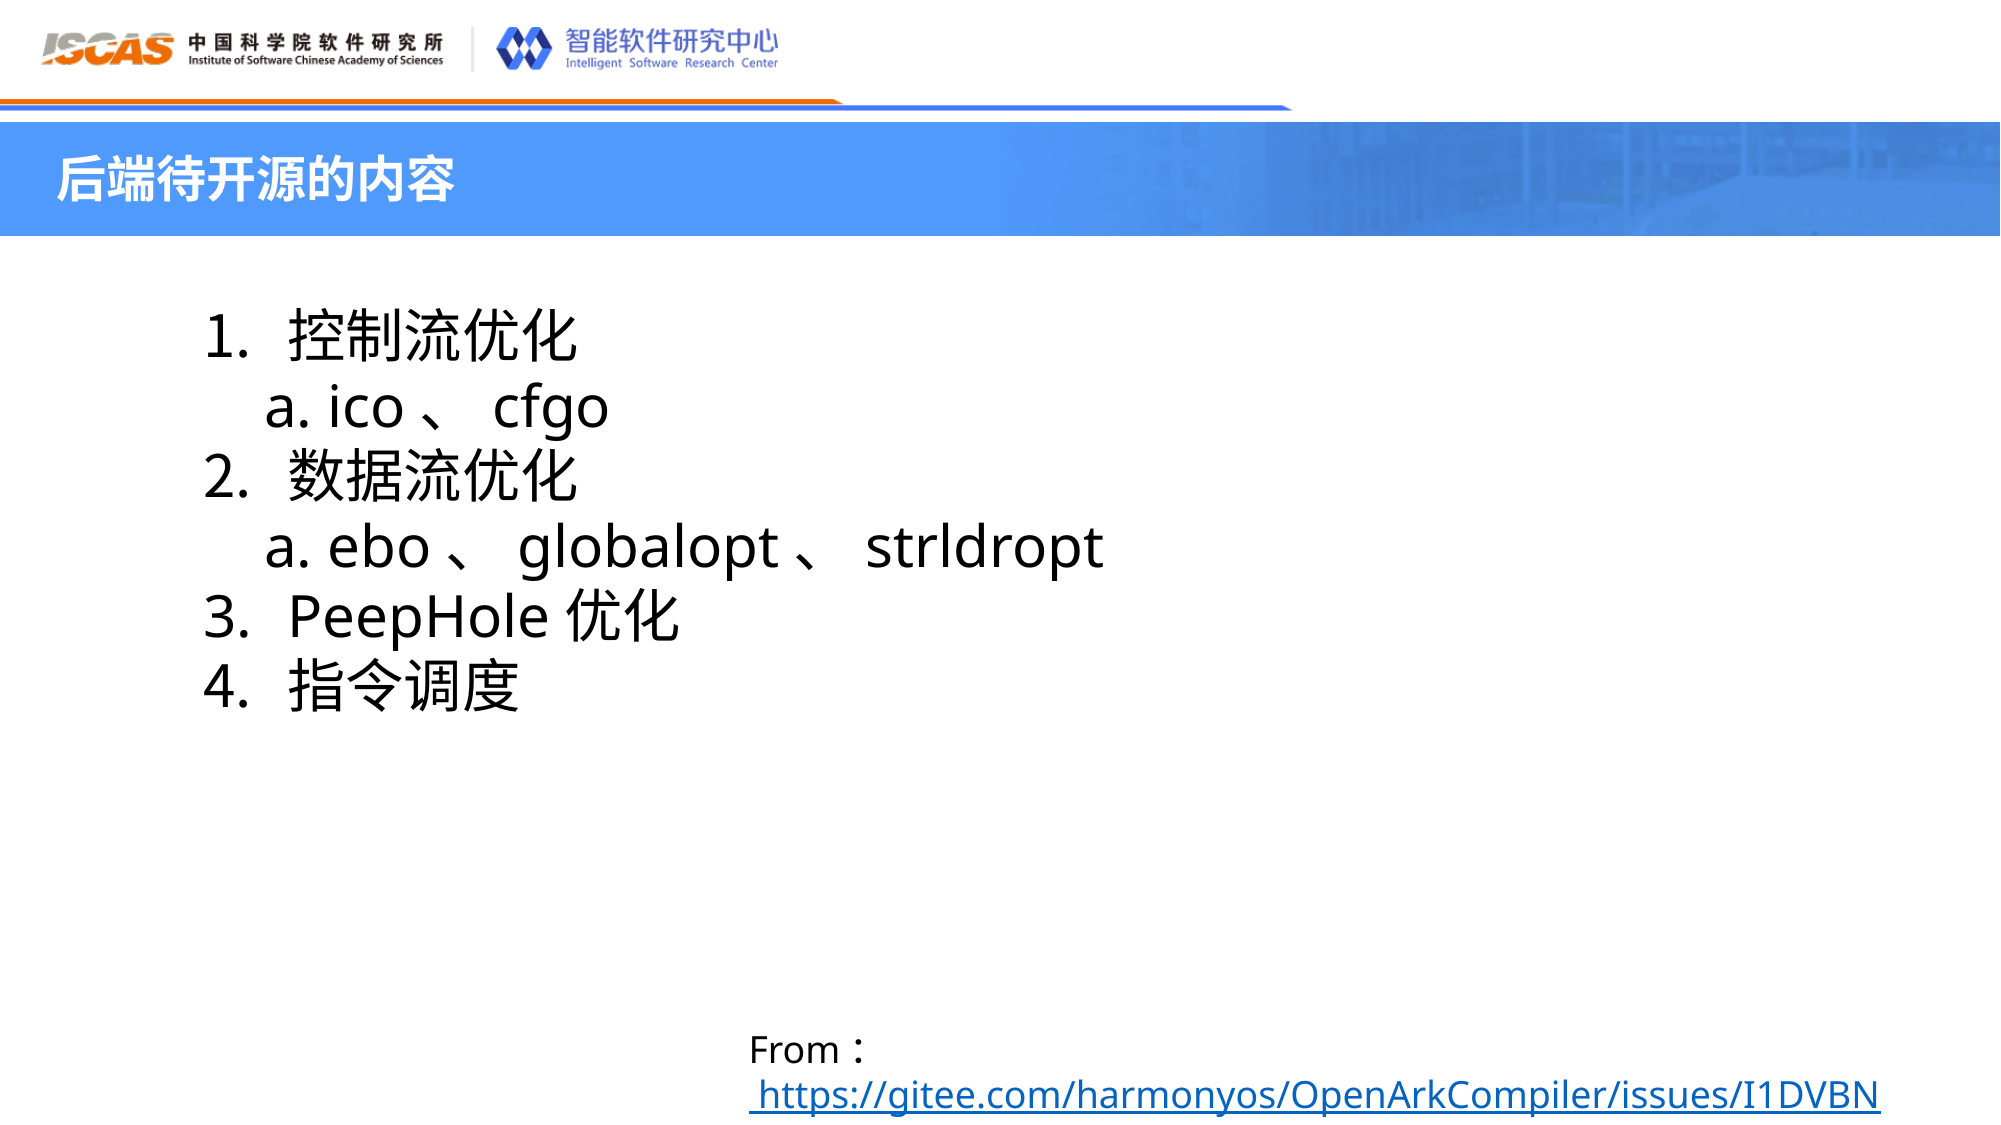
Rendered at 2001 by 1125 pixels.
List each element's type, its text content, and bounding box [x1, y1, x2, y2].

text_box From： https://gitee.com/harmonyos/OpenArkCompiler/issues/I1DVBN [733, 1018, 1950, 1125]
text_box 控制流优化 a. ico、cfgo 数据流优化 a. ebo、globalopt、strldropt PeepHole优化 指令调度 [188, 292, 1812, 727]
picture [0, 0, 2000, 1125]
list 后端待开源的内容 [41, 146, 850, 212]
